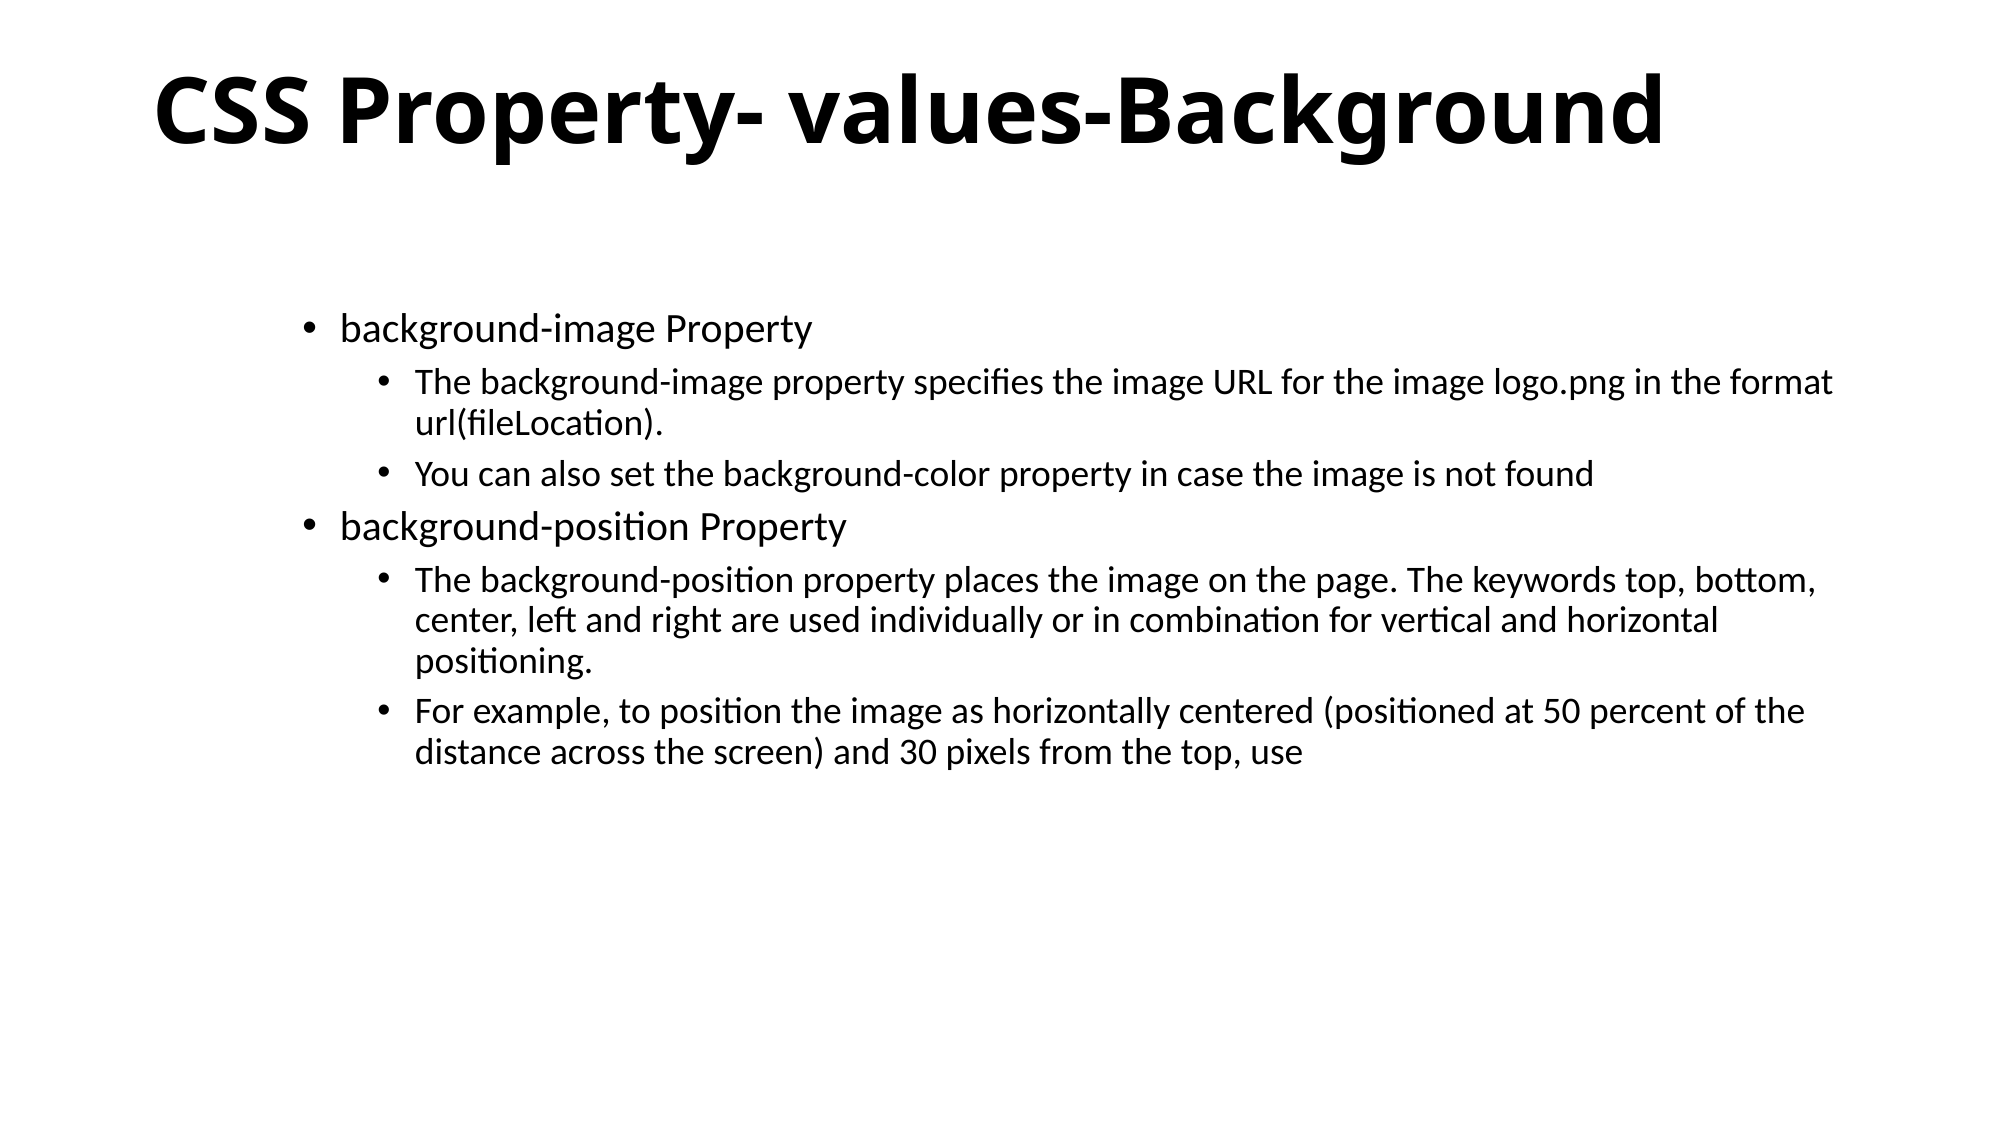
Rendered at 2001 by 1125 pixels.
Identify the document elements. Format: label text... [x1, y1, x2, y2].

list background-image Property The background-image property specifies the image URL for the image logo.png in the format url(fileLocation). You can also set the background-color property in case the image is not found background-position Property The background-position property places the image on the page. The keywords top, bottom, center, left and right are used individually or in combination for vertical and horizontal positioning. For example, to position the image as horizontally centered (positioned at 50 percent of the distance across the screen) and 30 pixels from the top, use [137, 299, 1863, 1014]
title CSS Property- values-Background [137, 59, 1863, 278]
